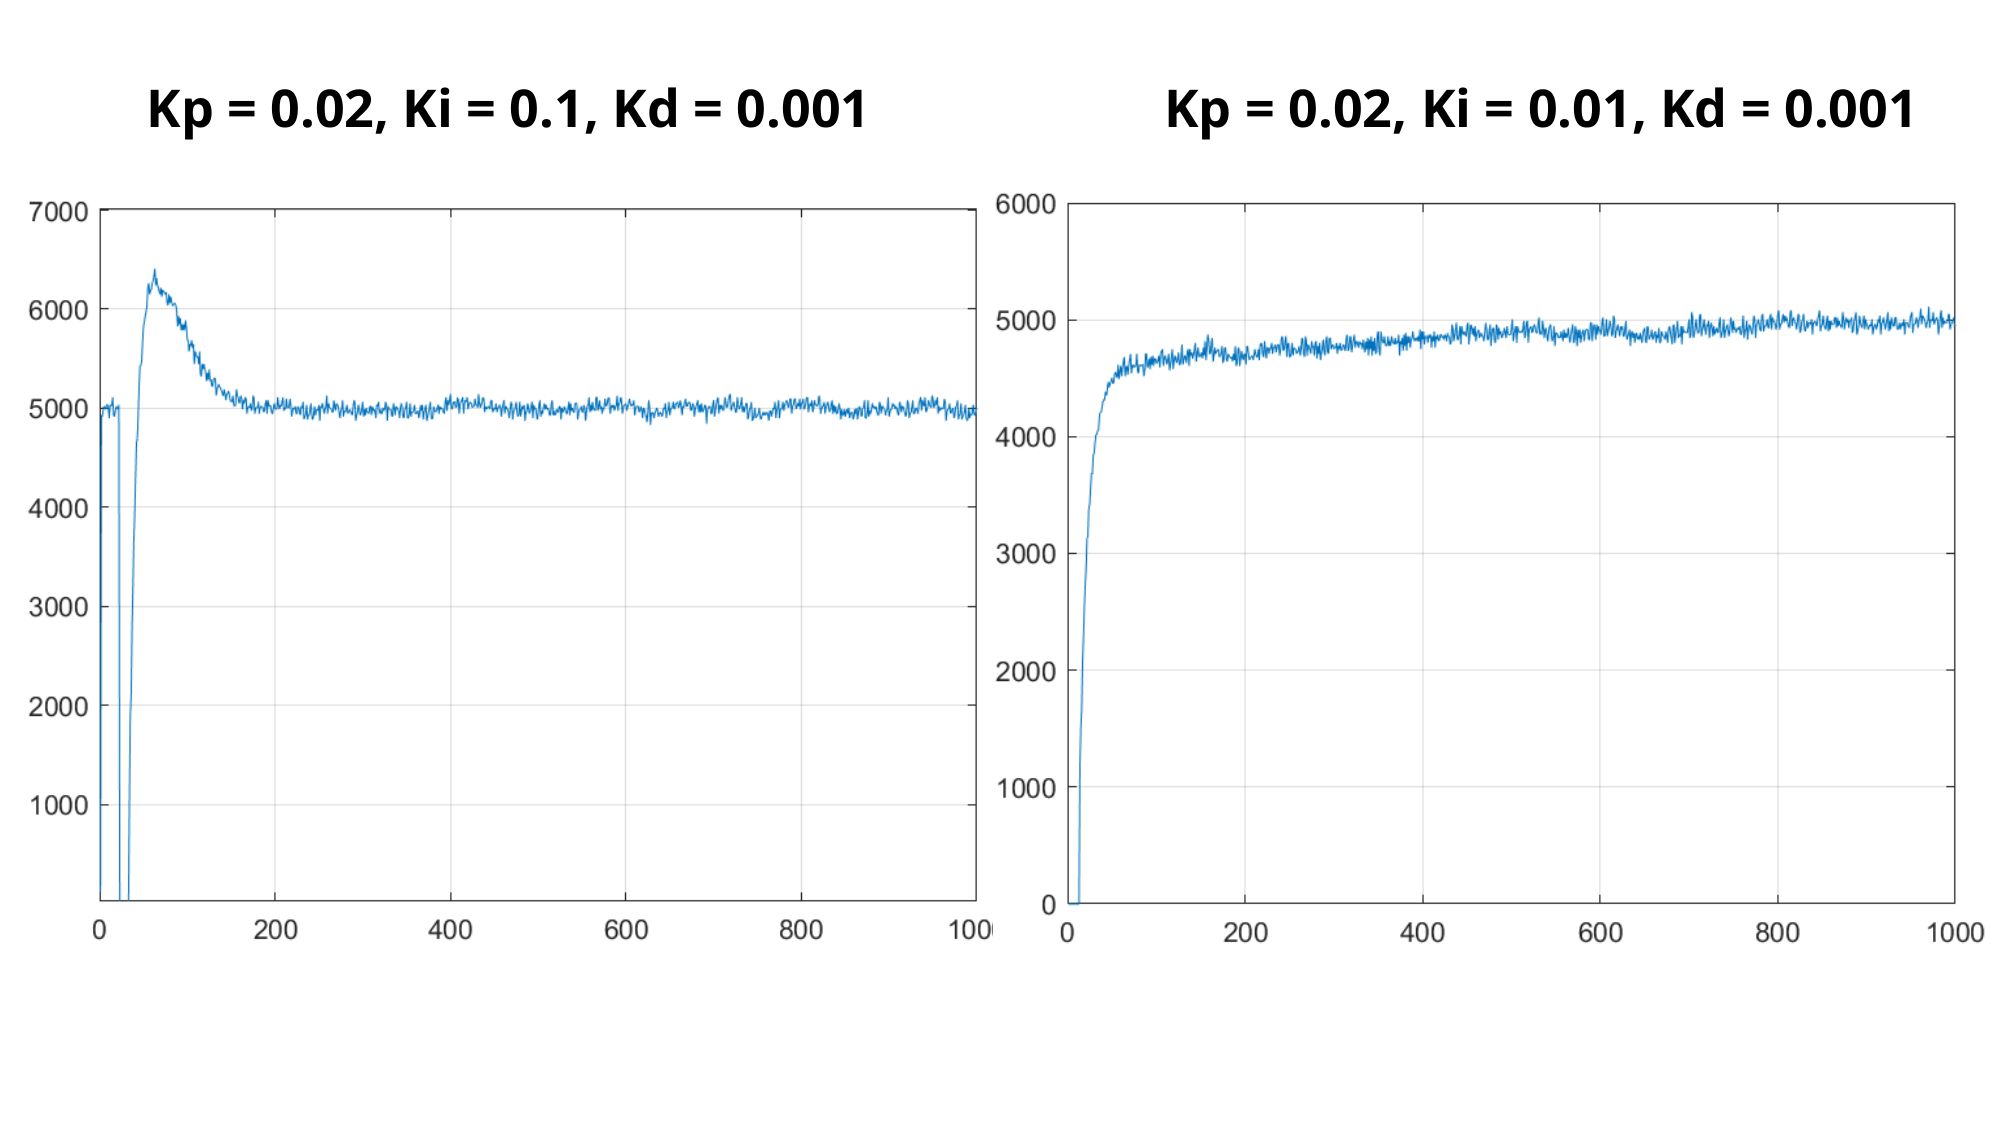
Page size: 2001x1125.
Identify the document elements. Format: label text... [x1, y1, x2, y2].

picture [26, 190, 1987, 946]
text_box Kp = 0.02, Ki = 0.1, Kd = 0.001 [102, 67, 915, 145]
text_box Kp = 0.02, Ki = 0.01, Kd = 0.001 [1111, 67, 1971, 145]
